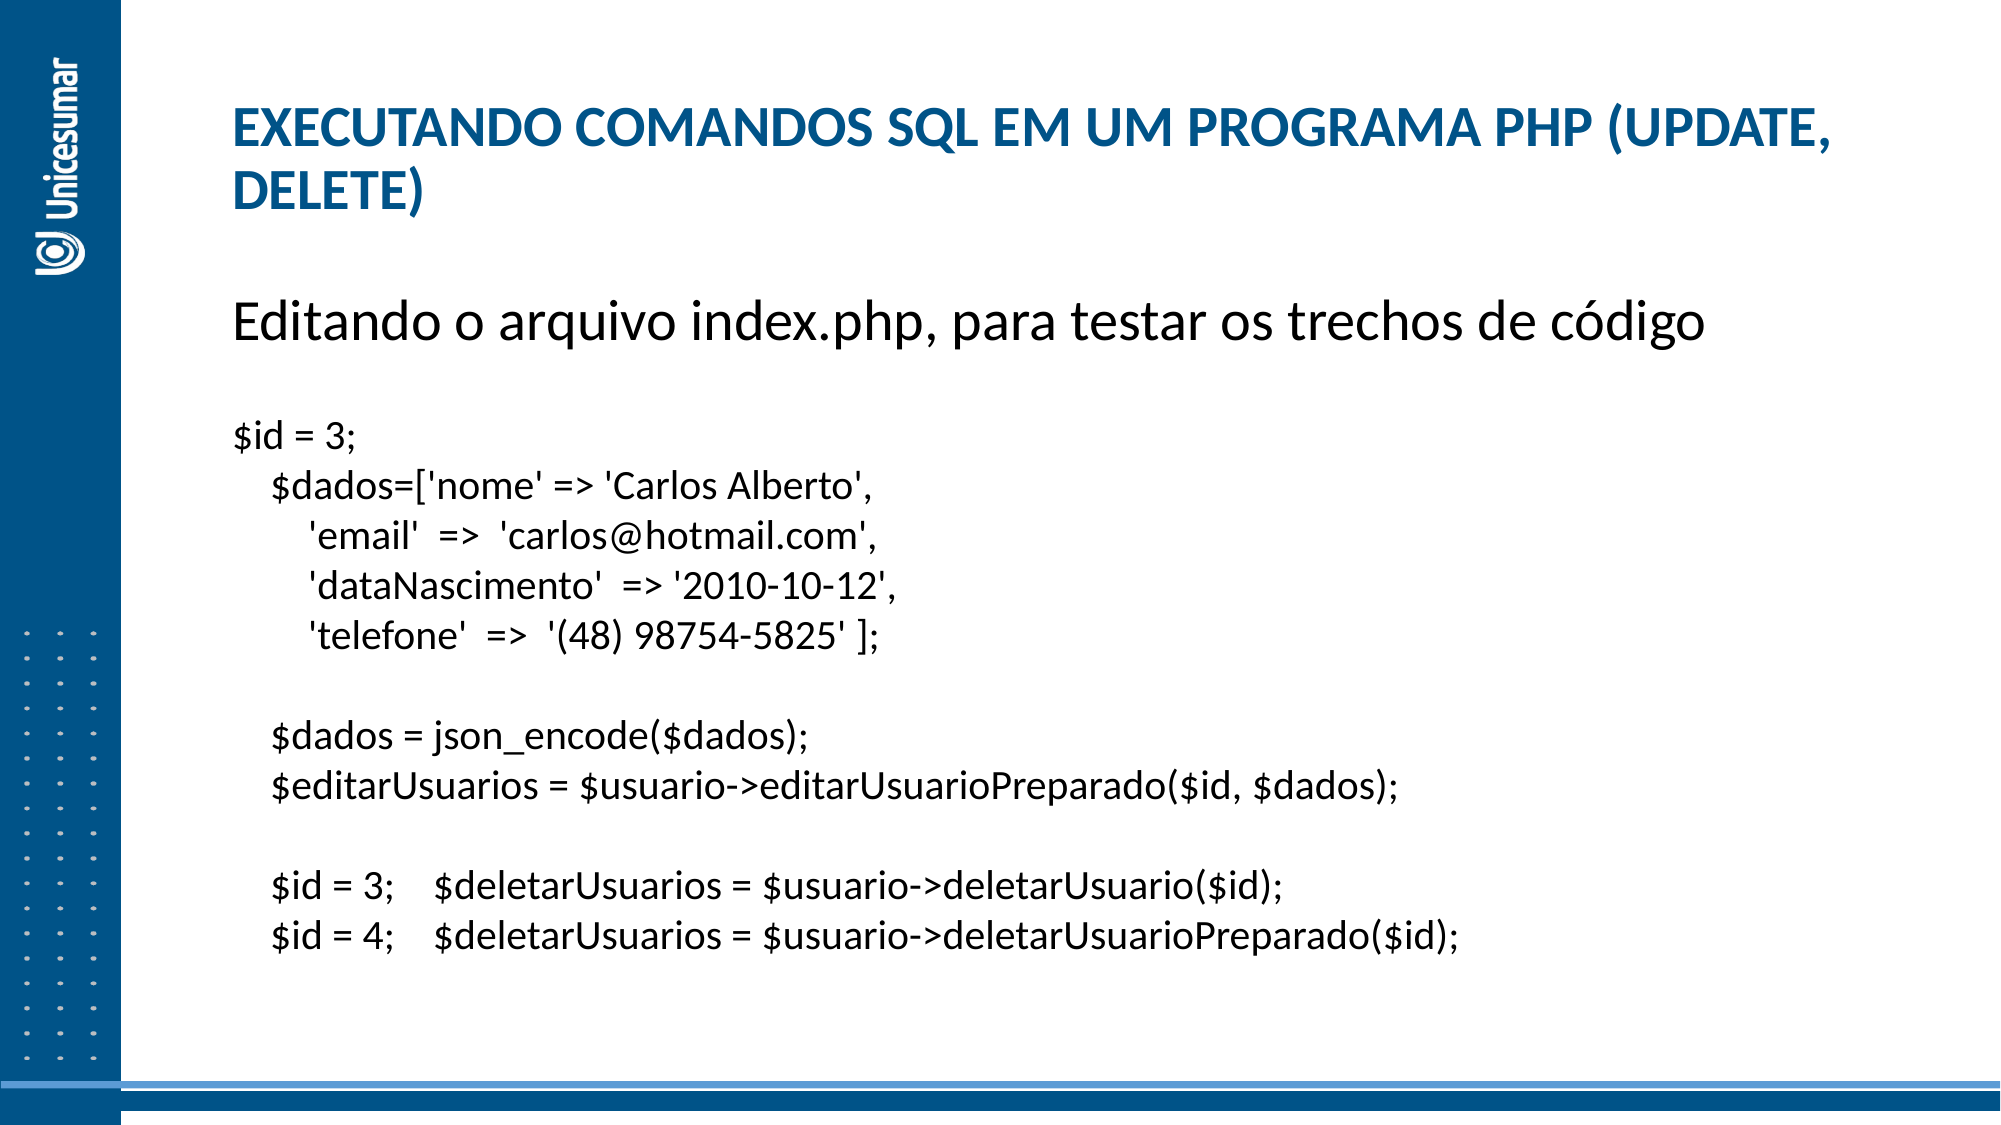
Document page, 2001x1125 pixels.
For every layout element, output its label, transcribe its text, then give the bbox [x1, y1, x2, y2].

picture [36, 58, 85, 275]
list EXECUTANDO COMANDOS SQL EM UM PROGRAMA PHP (UPDATE, DELETE) [217, 81, 1945, 237]
picture [24, 631, 111, 1060]
list Editando o arquivo index.php, para testar os trechos de código $id = 3; $dados=['nome' => 'Carlos Alberto', 'email' => 'carlos@hotmail.com', 'dataNascimento' => '2010-10-12', 'telefone' => '(48) 98754-5825' ]; $dados = json_encode($dados); $editarUsuarios = $usuario->editarUsuarioPreparado($id, $dados); $id = 3; $deletarUsuarios = $usuario->deletarUsuario($id); $id = 4; $deletarUsuarios = $usuario->deletarUsuarioPreparado($id); [217, 274, 1945, 969]
